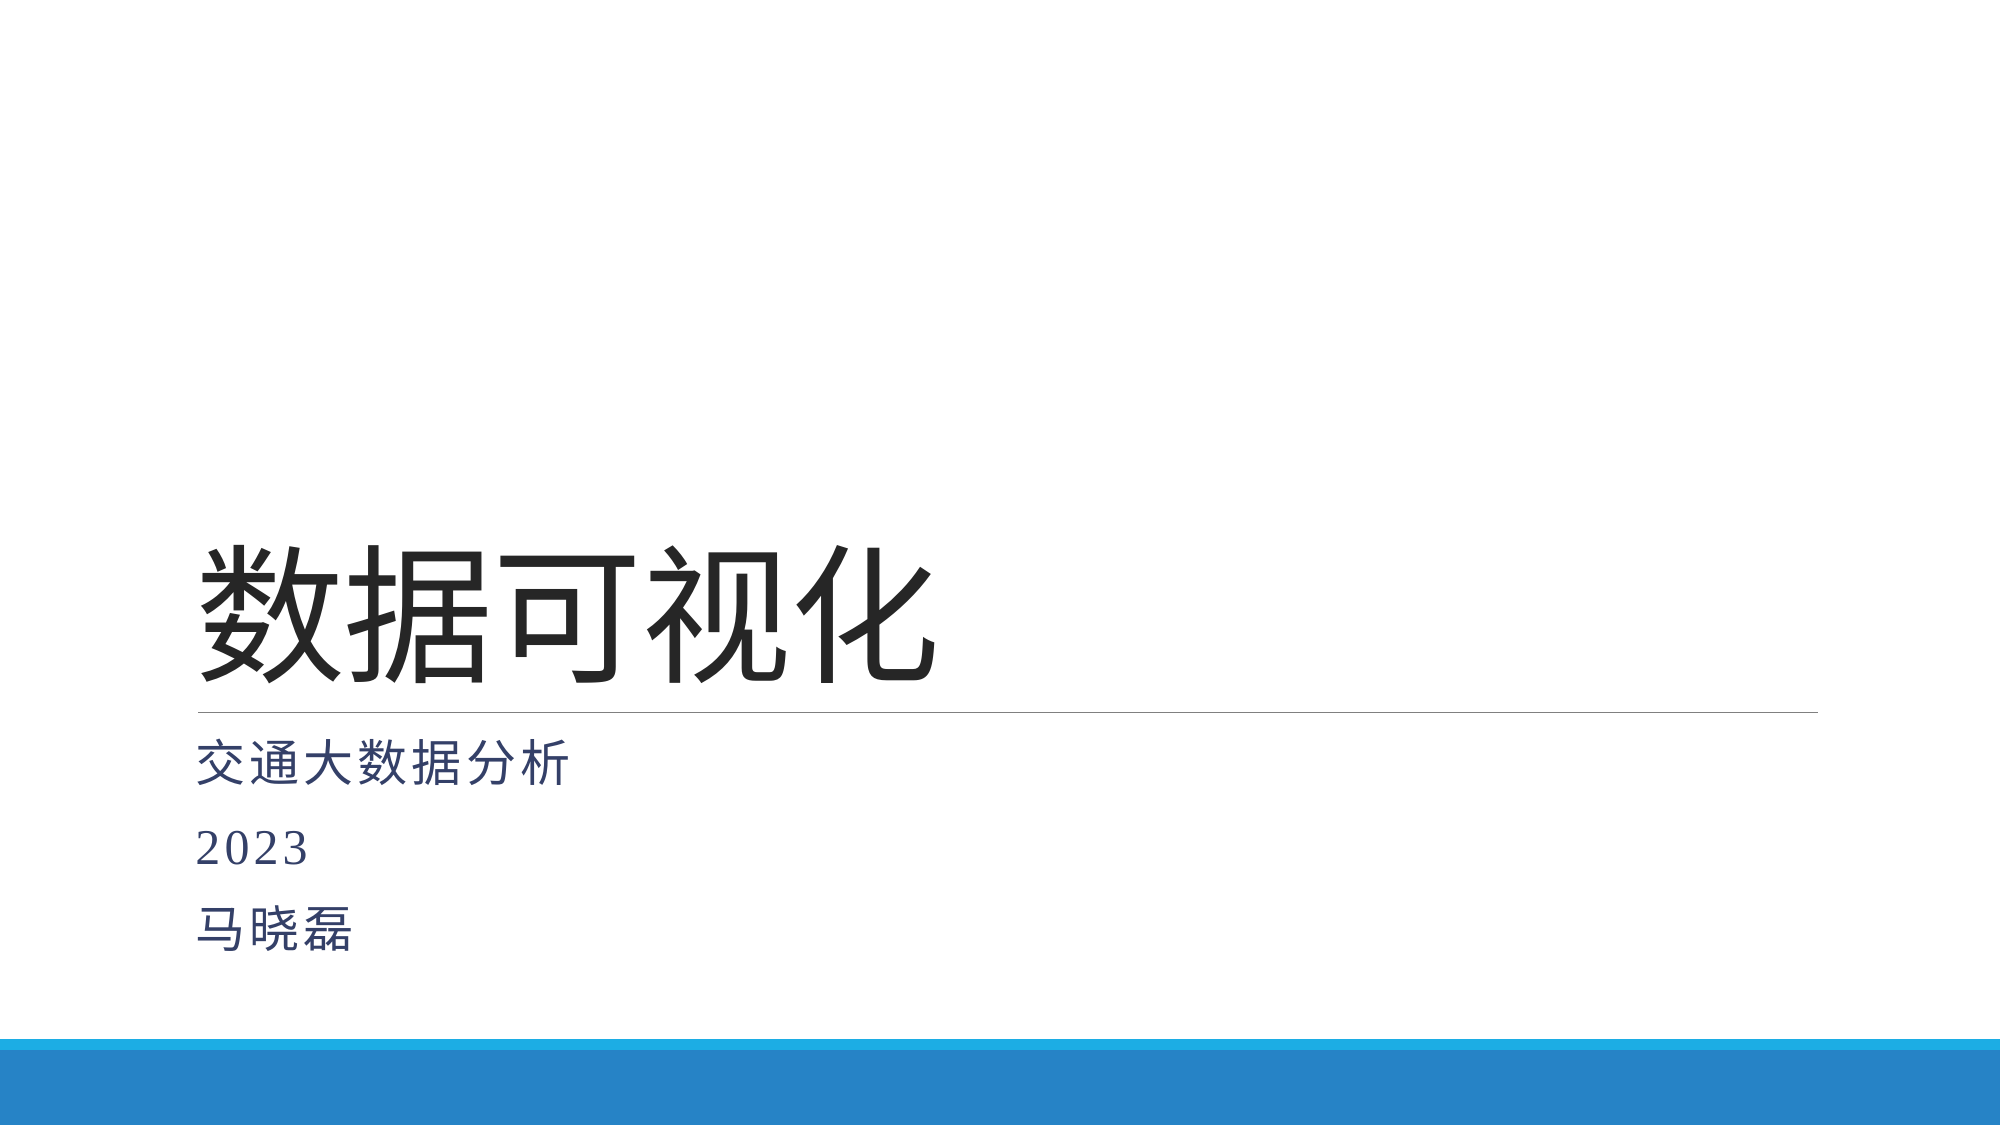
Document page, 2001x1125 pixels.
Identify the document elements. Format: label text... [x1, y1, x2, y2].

subtitle 交通大数据分析 2023 马晓磊 [180, 730, 1831, 995]
title 数据可视化 [180, 124, 1830, 710]
